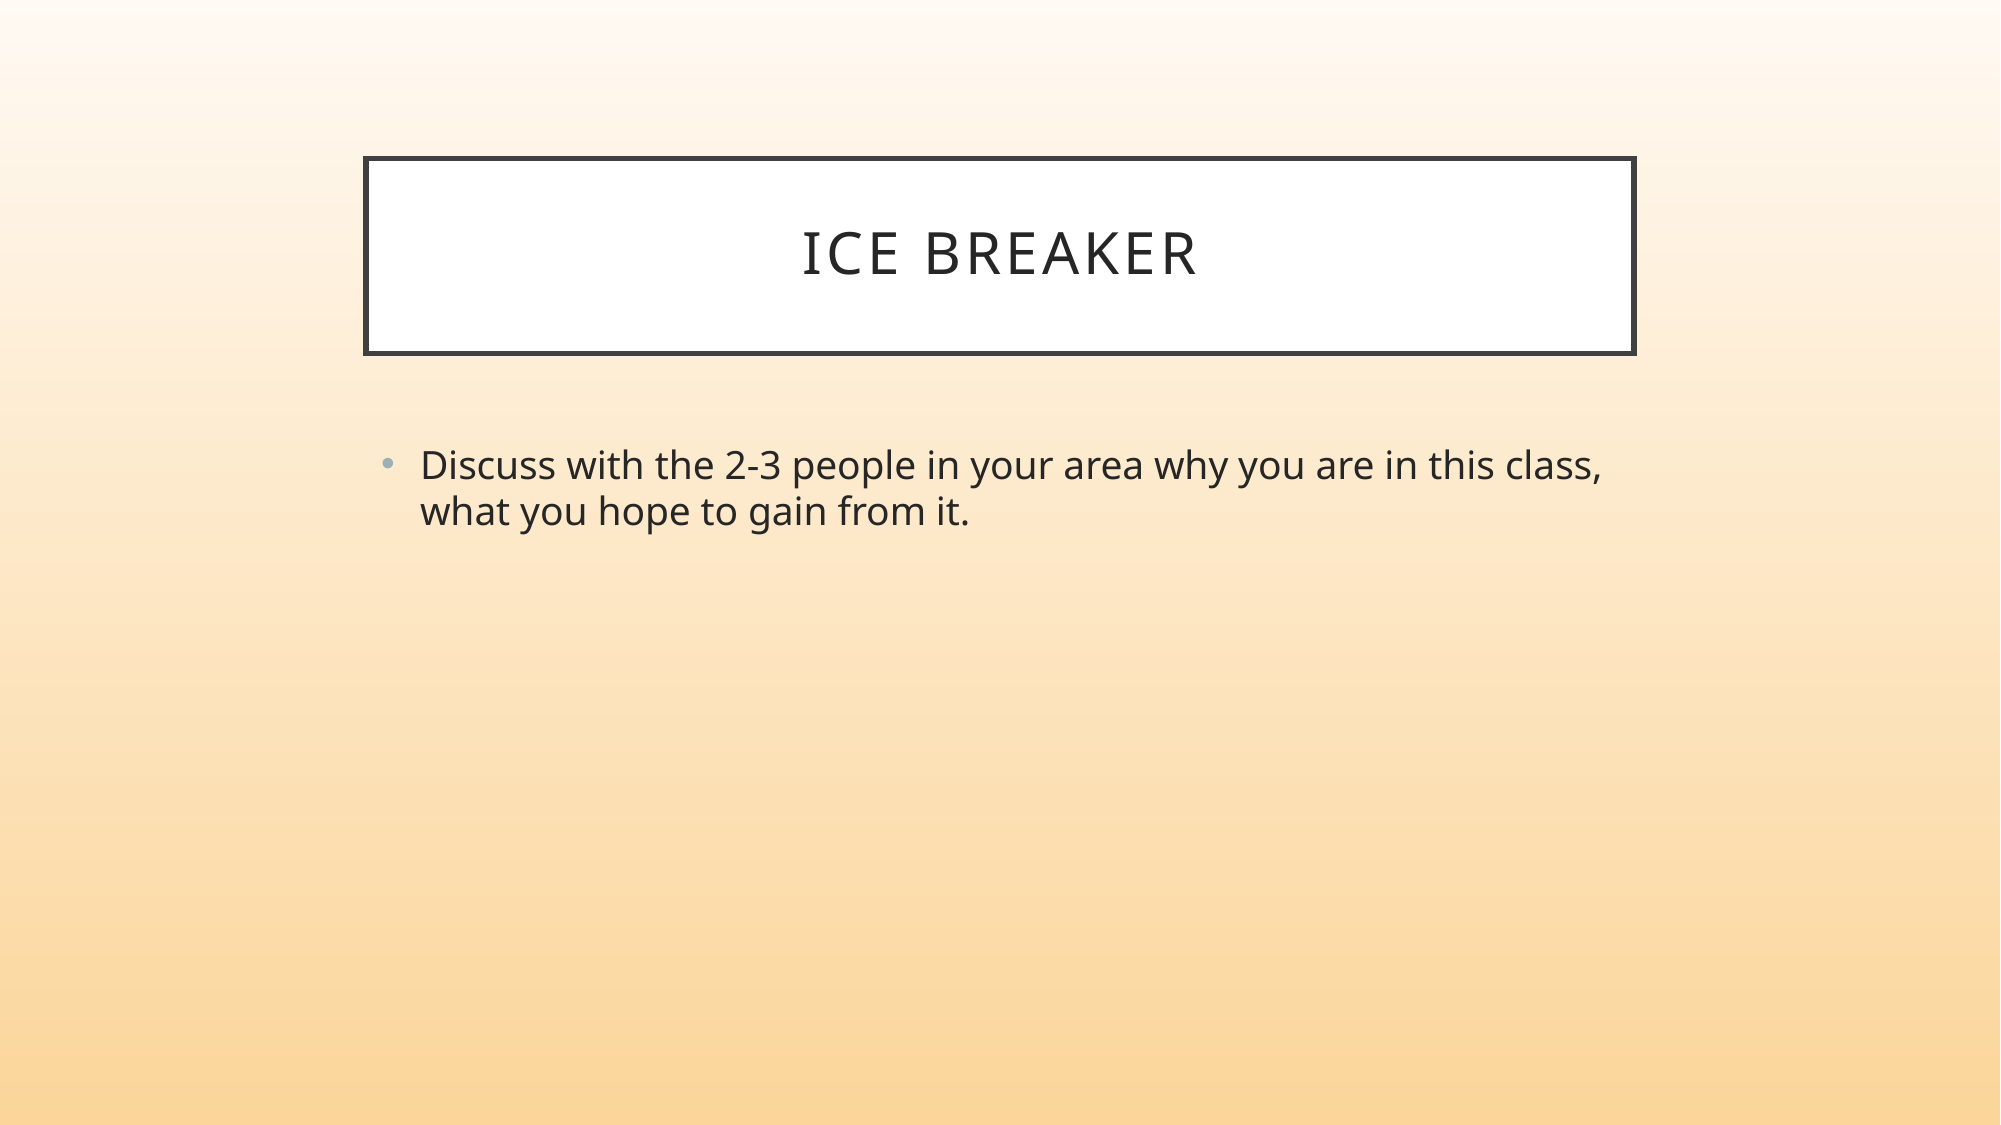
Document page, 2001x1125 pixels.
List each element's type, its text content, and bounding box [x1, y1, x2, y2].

list Discuss with the 2-3 people in your area why you are in this class, what you hope to gain from it. [366, 432, 1634, 942]
title ICE BREAKER [363, 156, 1637, 356]
